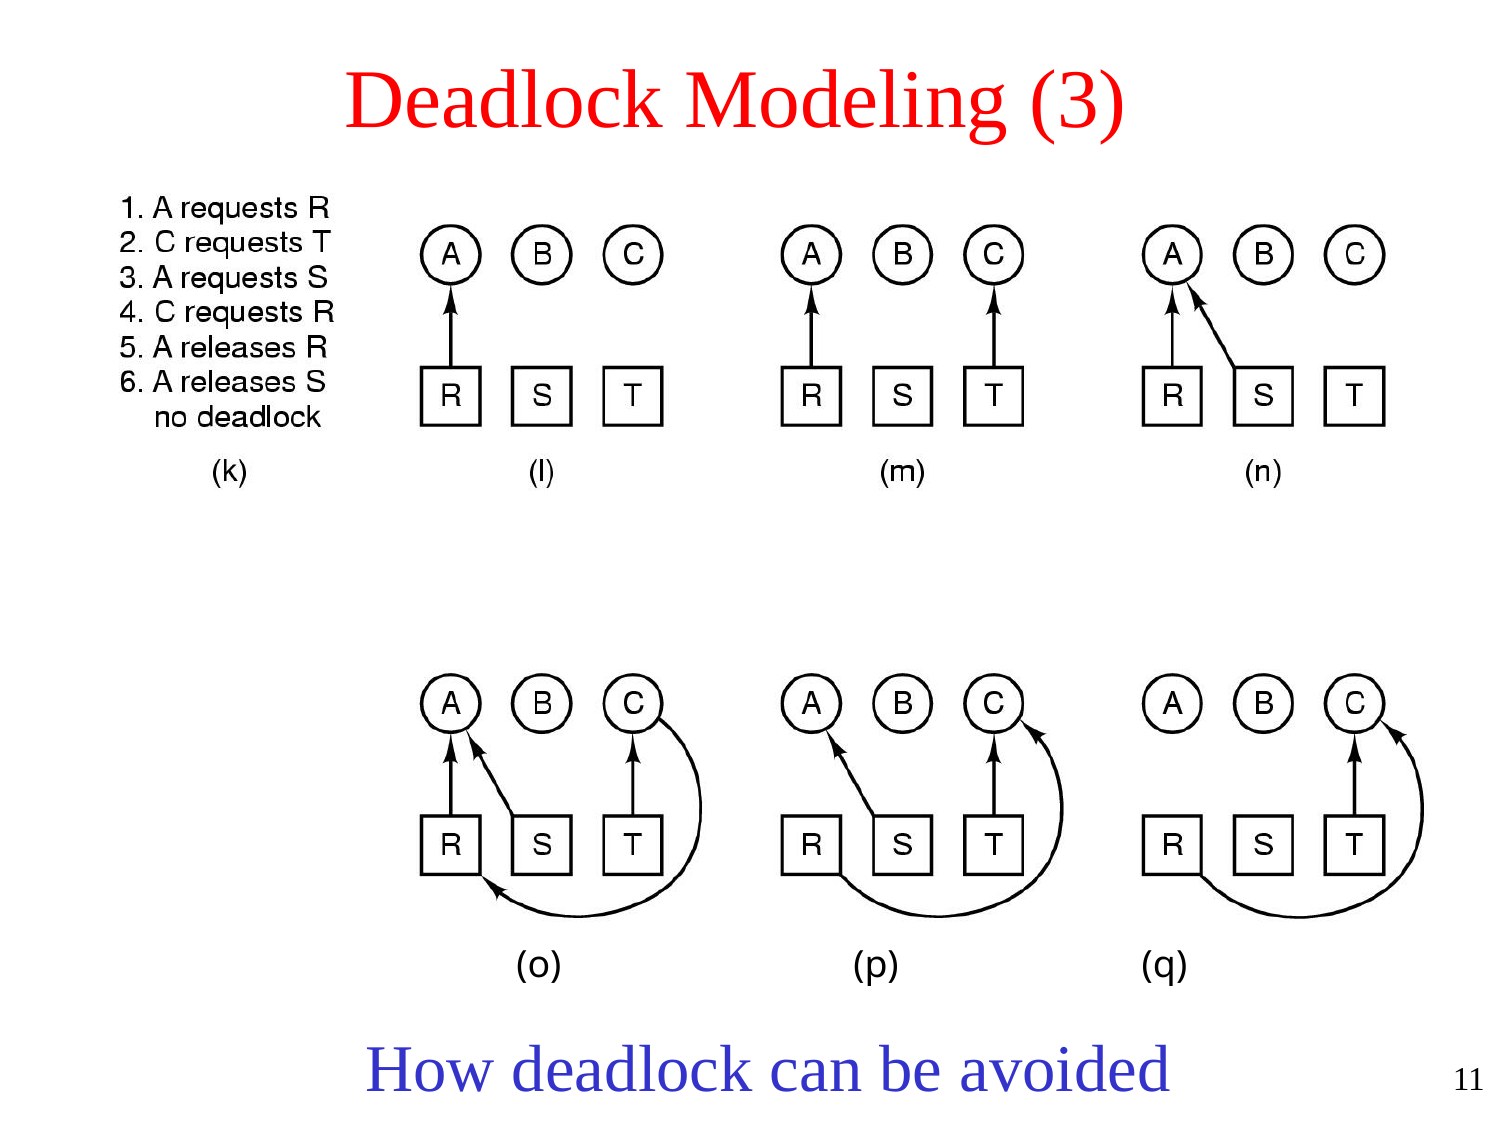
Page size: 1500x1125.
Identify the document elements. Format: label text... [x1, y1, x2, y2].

picture [118, 158, 1429, 956]
text_box (o) (p) (q) [501, 932, 1449, 993]
list How deadlock can be avoided [131, 1017, 1407, 1125]
title Deadlock Modeling (3) [98, 0, 1374, 188]
slide_number 11 [1429, 1050, 1500, 1125]
